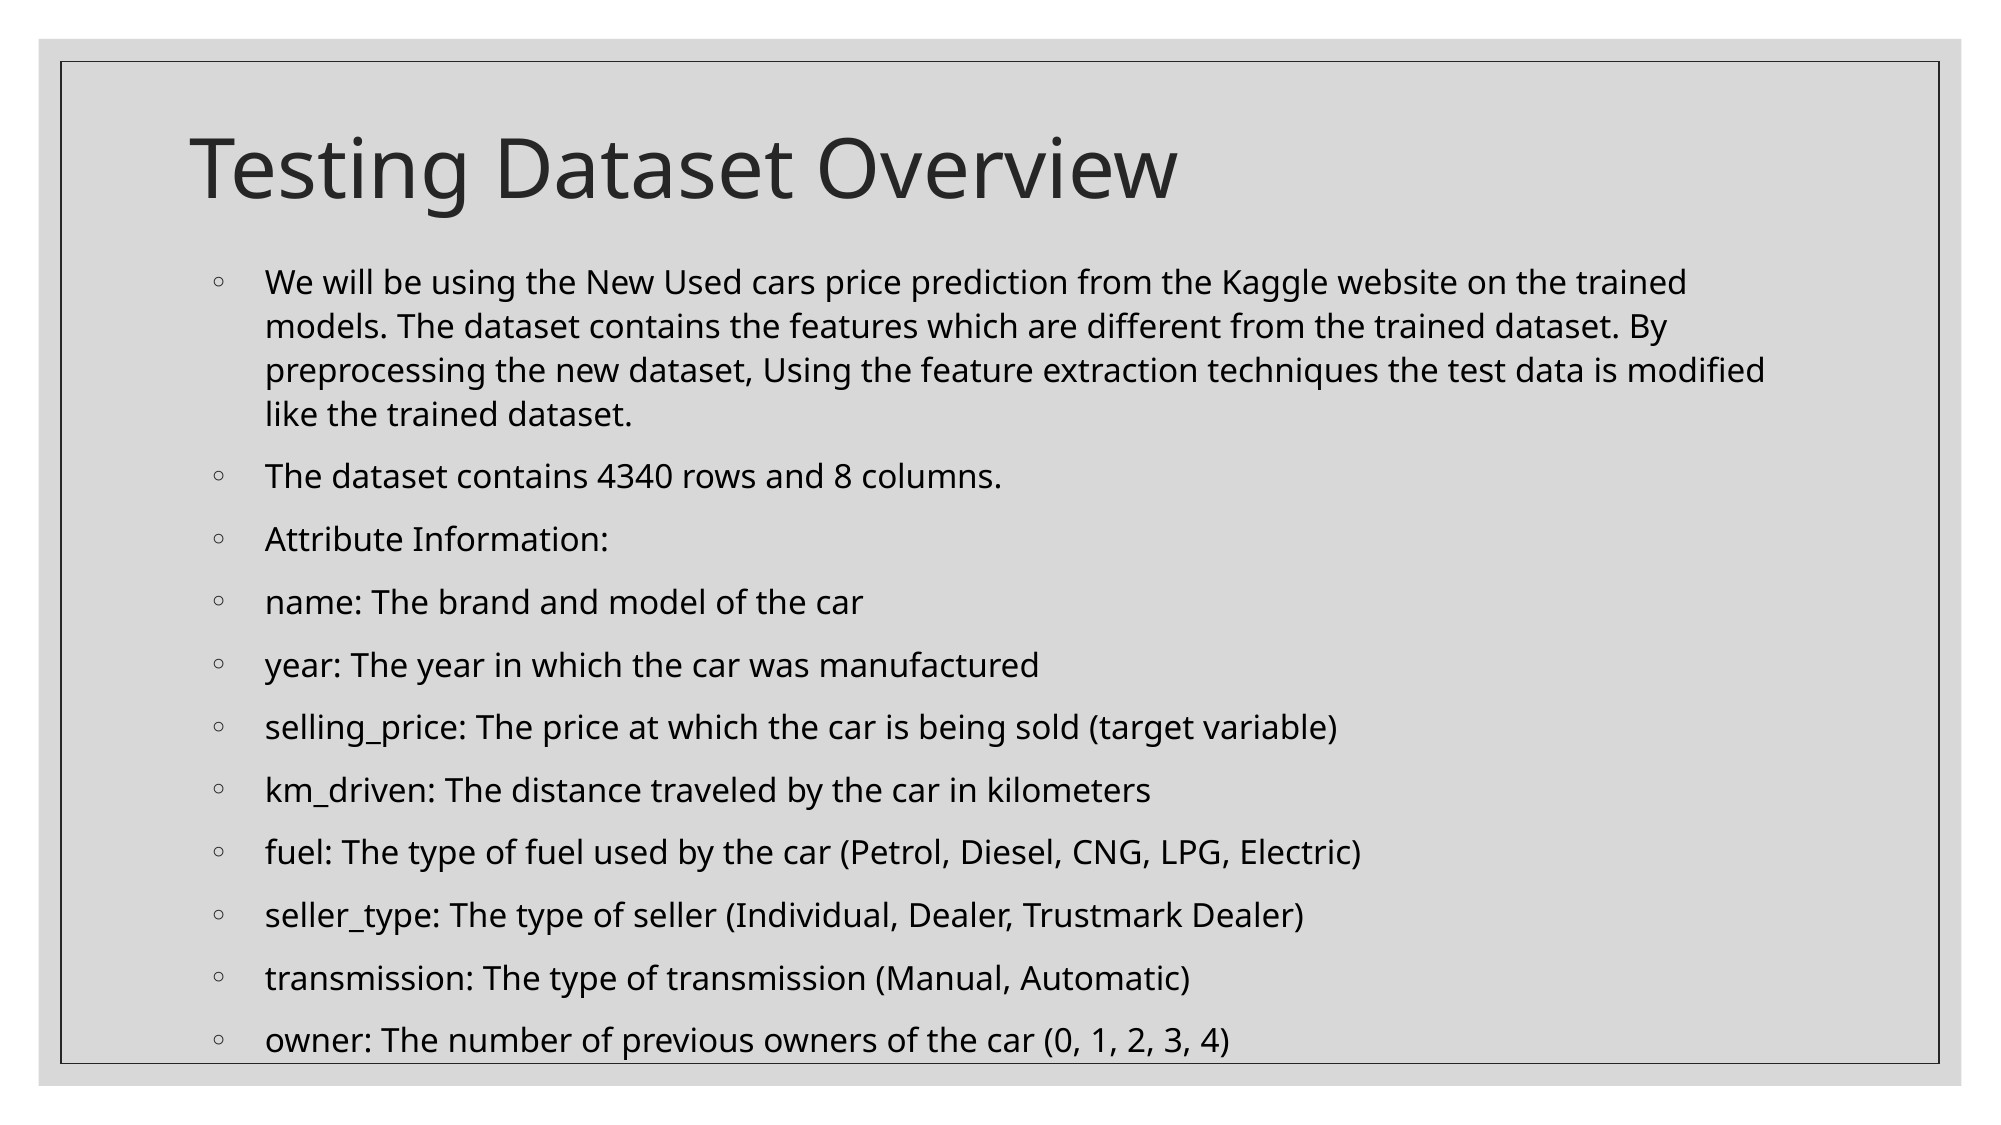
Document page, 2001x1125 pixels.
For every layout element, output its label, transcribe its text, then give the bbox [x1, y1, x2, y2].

list We will be using the New Used cars price prediction from the Kaggle website on the trained models. The dataset contains the features which are different from the trained dataset. By preprocessing the new dataset, Using the feature extraction techniques the test data is modified like the trained dataset. The dataset contains 4340 rows and 8 columns. Attribute Information: name: The brand and model of the car year: The year in which the car was manufactured selling_price: The price at which the car is being sold (target variable) km_driven: The distance traveled by the car in kilometers fuel: The type of fuel used by the car (Petrol, Diesel, CNG, LPG, Electric) seller_type: The type of seller (Individual, Dealer, Trustmark Dealer) transmission: The type of transmission (Manual, Automatic) owner: The number of previous owners of the car (0, 1, 2, 3, 4) [174, 249, 1825, 1055]
title Testing Dataset Overview [174, 105, 1825, 238]
